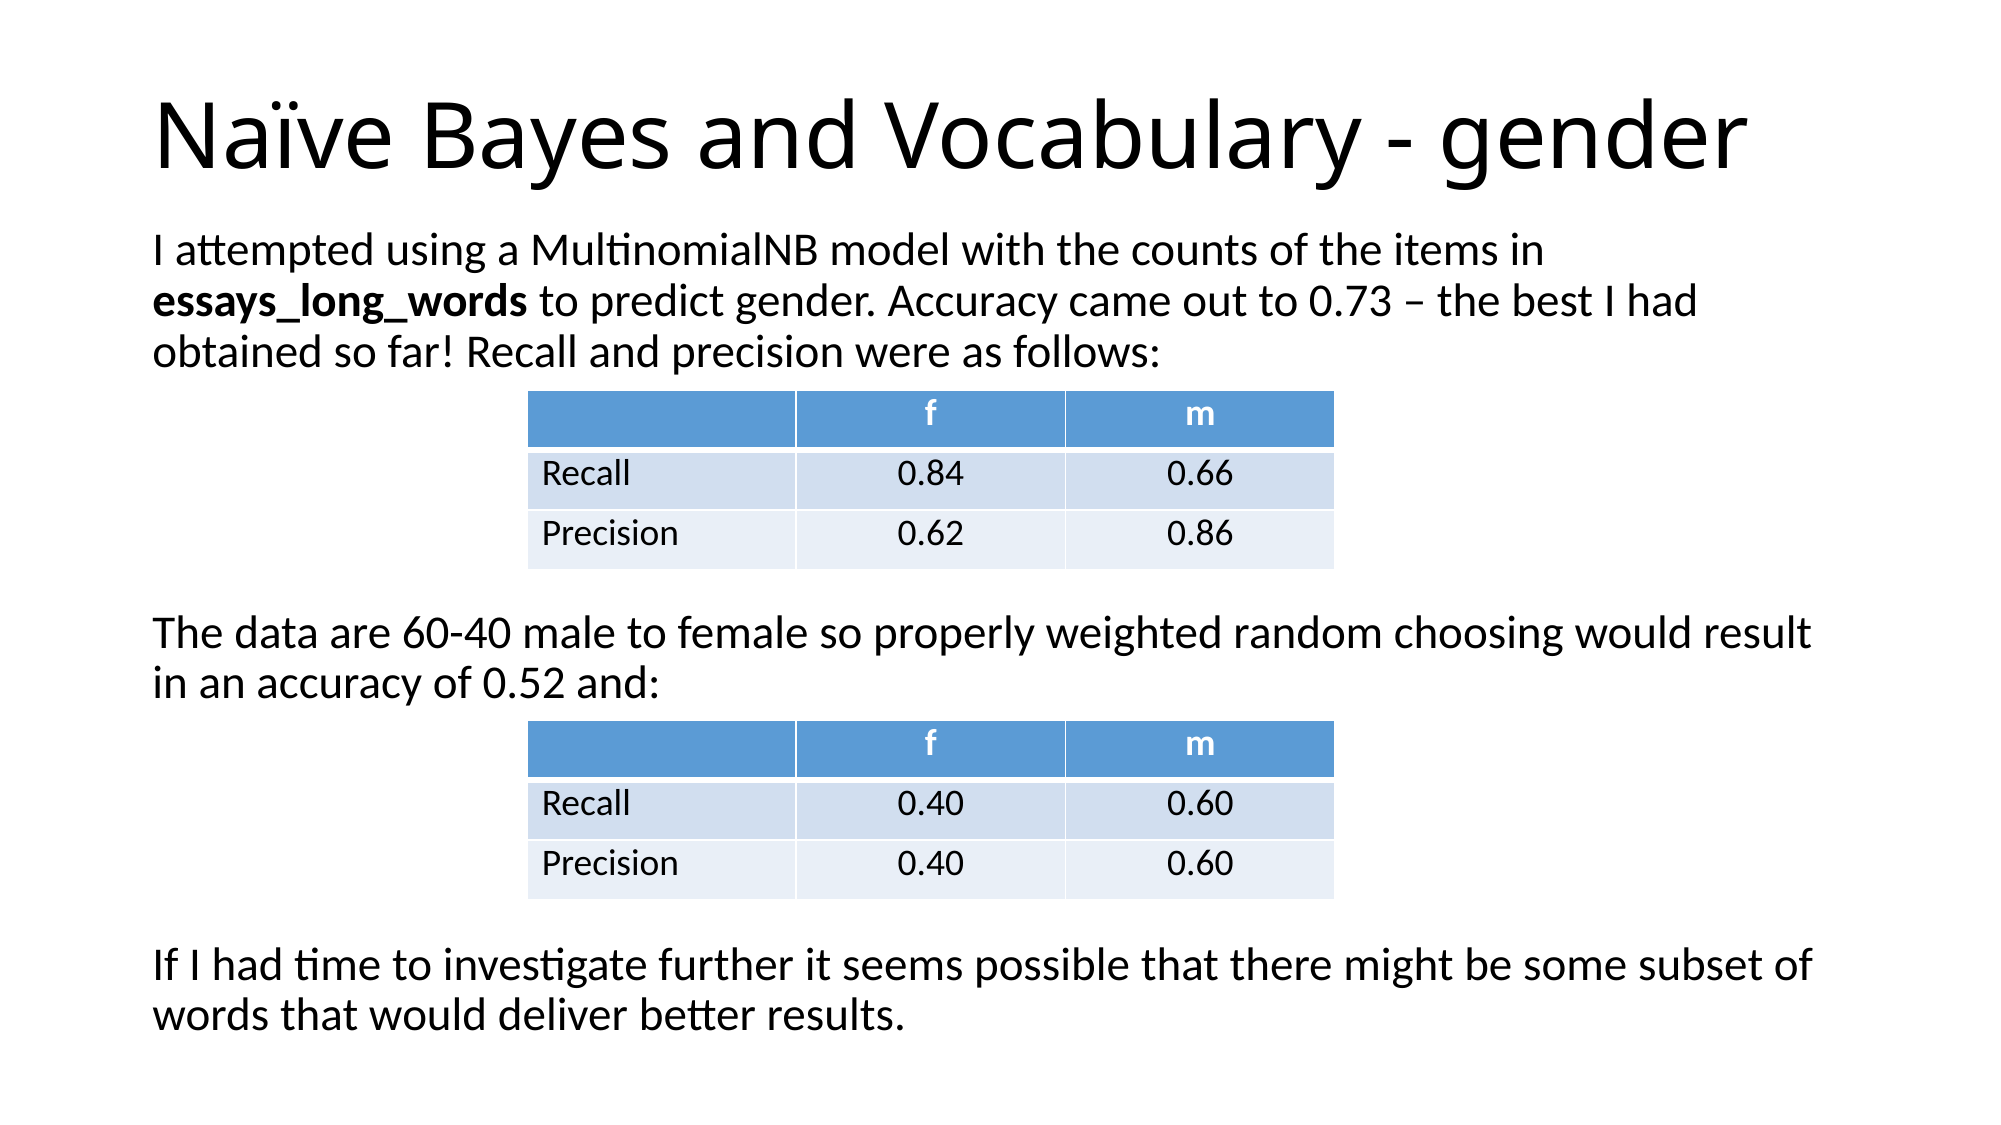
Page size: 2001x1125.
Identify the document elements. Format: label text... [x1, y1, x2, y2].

table_cell Precision [528, 511, 795, 569]
table_cell Precision [528, 841, 795, 899]
table_header f [797, 391, 1065, 447]
table_cell Recall [528, 453, 795, 509]
table_cell 0.84 [797, 453, 1065, 509]
table_cell 0.62 [797, 511, 1065, 569]
table_header f [797, 721, 1065, 777]
table_header m [1066, 721, 1334, 777]
table_cell 0.40 [797, 841, 1065, 899]
table_header [528, 721, 795, 777]
table_cell Recall [528, 783, 795, 839]
title Naïve Bayes and Vocabulary - gender [137, 59, 1863, 217]
table_header m [1066, 391, 1334, 447]
table_cell 0.66 [1066, 453, 1334, 509]
table_cell 0.86 [1066, 511, 1334, 569]
table_header [528, 391, 795, 447]
table_cell 0.40 [797, 783, 1065, 839]
table_cell 0.60 [1066, 783, 1334, 839]
table_cell 0.60 [1066, 841, 1334, 899]
list I attempted using a MultinomialNB model with the counts of the items in essays_long_words to predict gender. Accuracy came out to 0.73 – the best I had obtained so far! Recall and precision were as follows: The data are 60-40 male to female so properly weighted random choosing would result in an accuracy of 0.52 and: If I had time to investigate further it seems possible that there might be some subset of words that would deliver better results. [137, 217, 1863, 1050]
